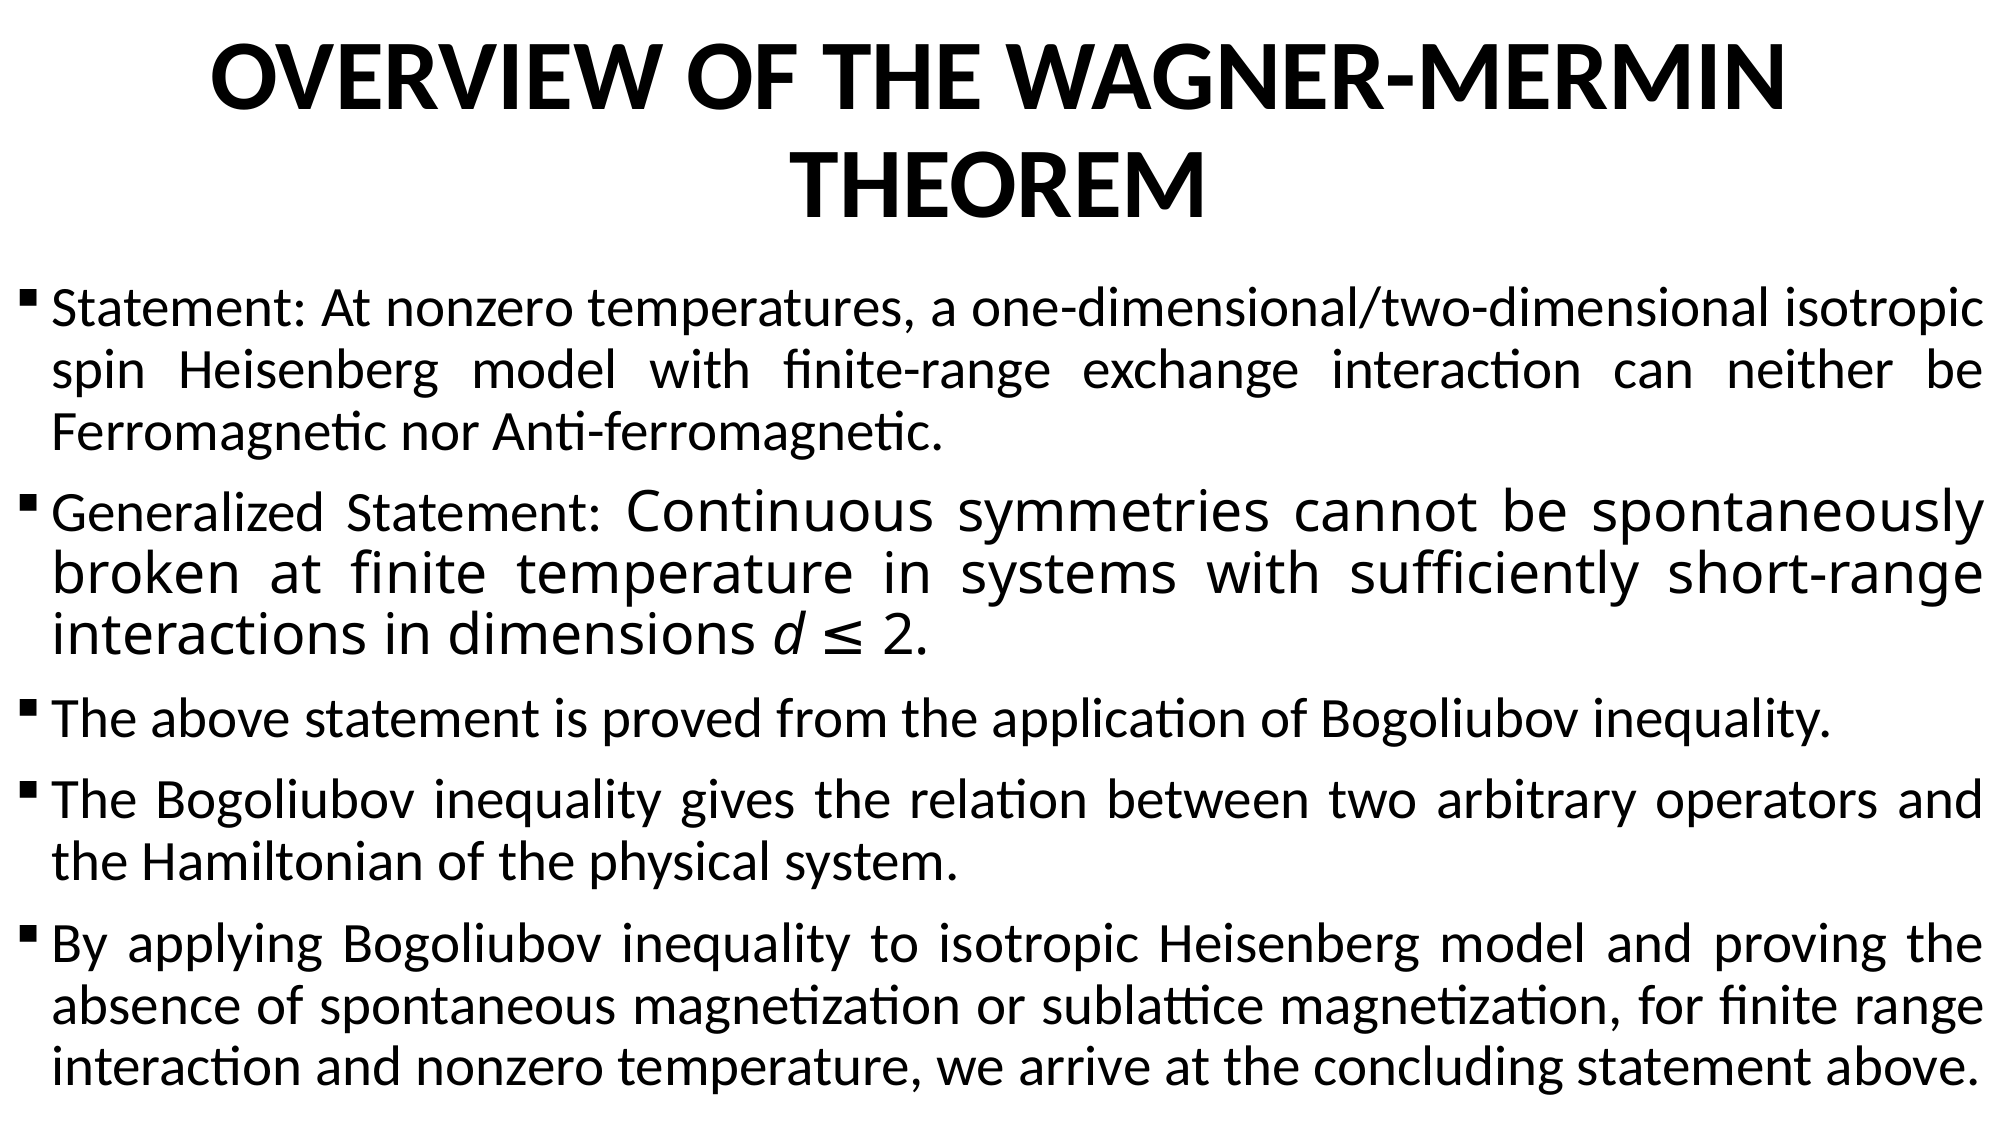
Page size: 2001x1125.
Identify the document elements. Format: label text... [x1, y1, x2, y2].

title OVERVIEW OF THE WAGNER-MERMIN THEOREM [0, 22, 2000, 240]
list Statement: At nonzero temperatures, a one-dimensional/two-dimensional isotropic spin Heisenberg model with finite-range exchange interaction can neither be Ferromagnetic nor Anti-ferromagnetic. Generalized Statement: Continuous symmetries cannot be spontaneously broken at finite temperature in systems with sufficiently short-range interactions in dimensions d ≤ 2. The above statement is proved from the application of Bogoliubov inequality. The Bogoliubov inequality gives the relation between two arbitrary operators and the Hamiltonian of the physical system. By applying Bogoliubov inequality to isotropic Heisenberg model and proving the absence of spontaneous magnetization or sublattice magnetization, for finite range interaction and nonzero temperature, we arrive at the concluding statement above. [0, 270, 2000, 1125]
